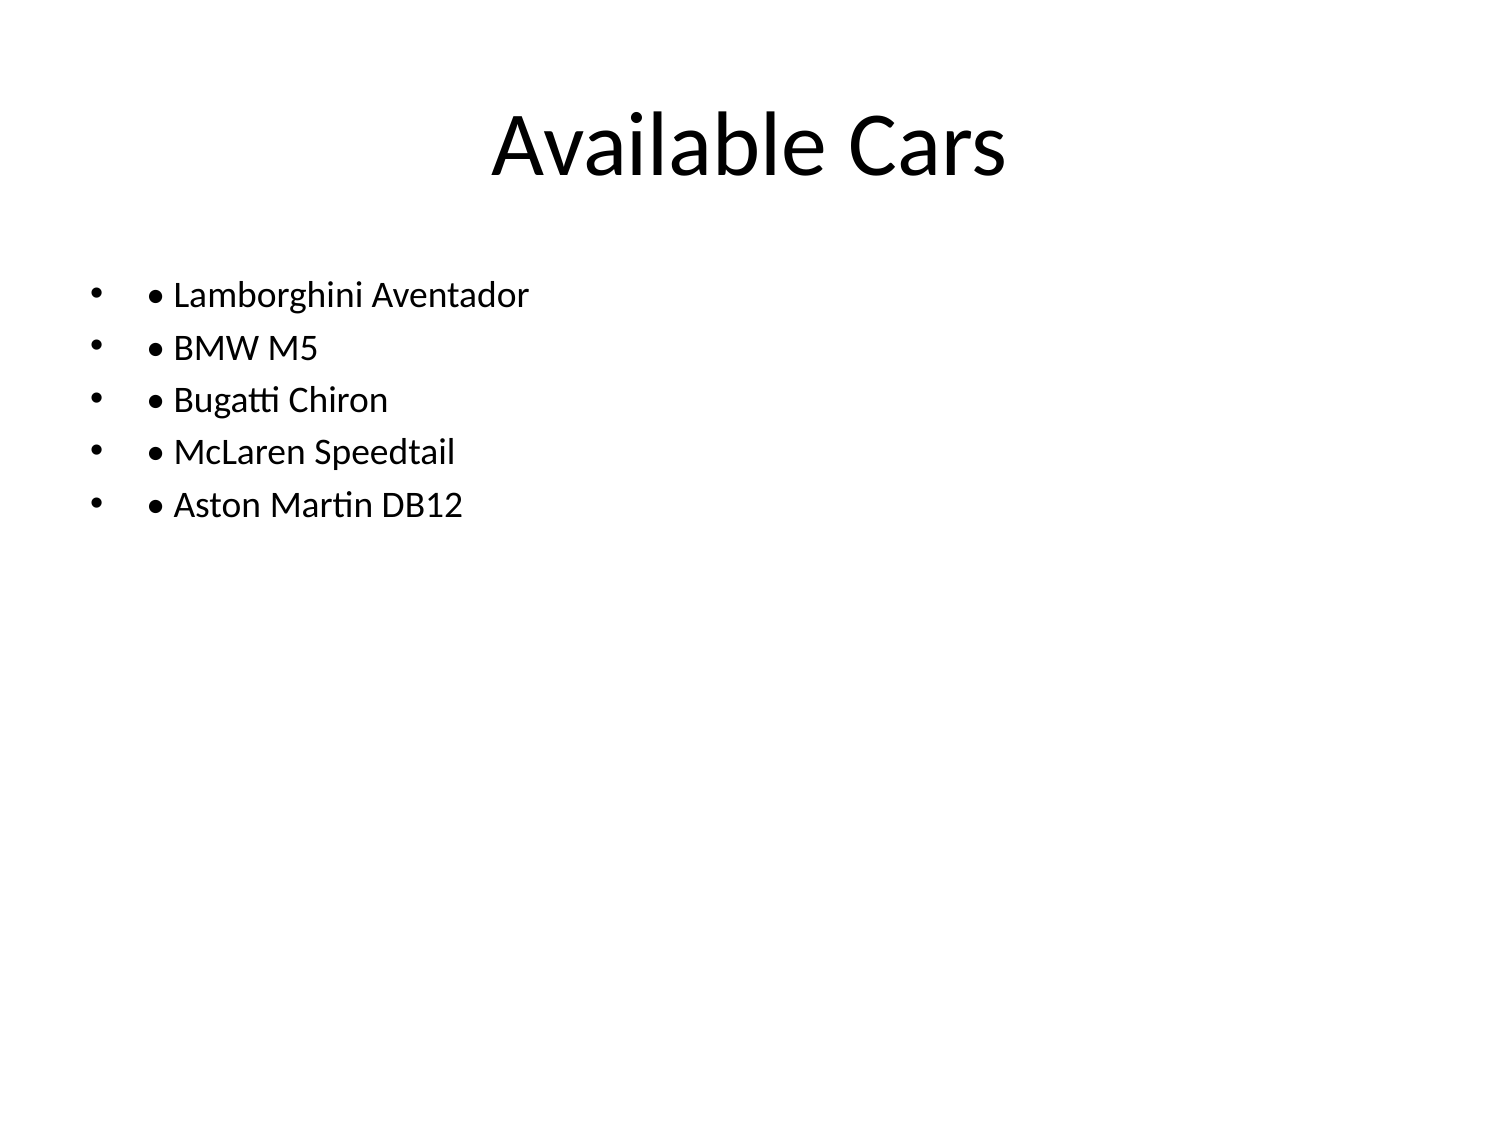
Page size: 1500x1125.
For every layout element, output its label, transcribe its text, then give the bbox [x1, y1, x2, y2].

title Available Cars [75, 45, 1425, 233]
list • Lamborghini Aventador • BMW M5 • Bugatti Chiron • McLaren Speedtail • Aston Martin DB12 [75, 262, 1425, 1005]
